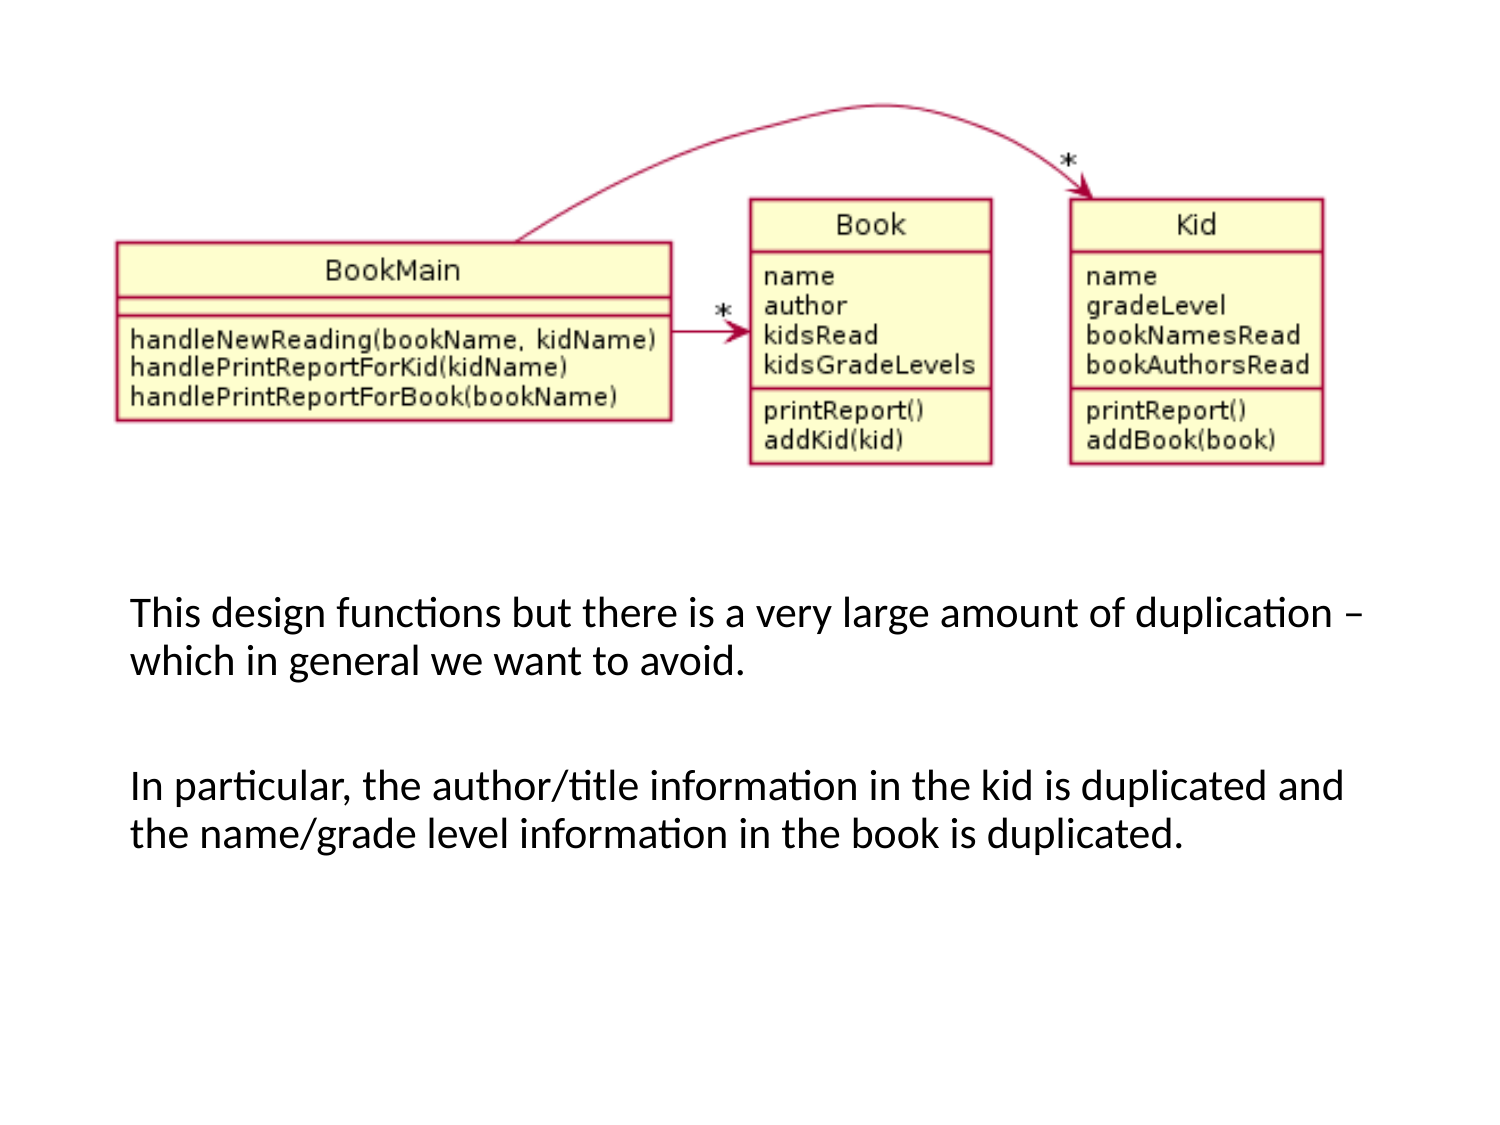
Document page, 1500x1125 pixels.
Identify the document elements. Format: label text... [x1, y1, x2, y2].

list This design functions but there is a very large amount of duplication – which in general we want to avoid. In particular, the author/title information in the kid is duplicated and the name/grade level information in the book is duplicated. [114, 582, 1409, 1077]
picture [103, 85, 1345, 486]
